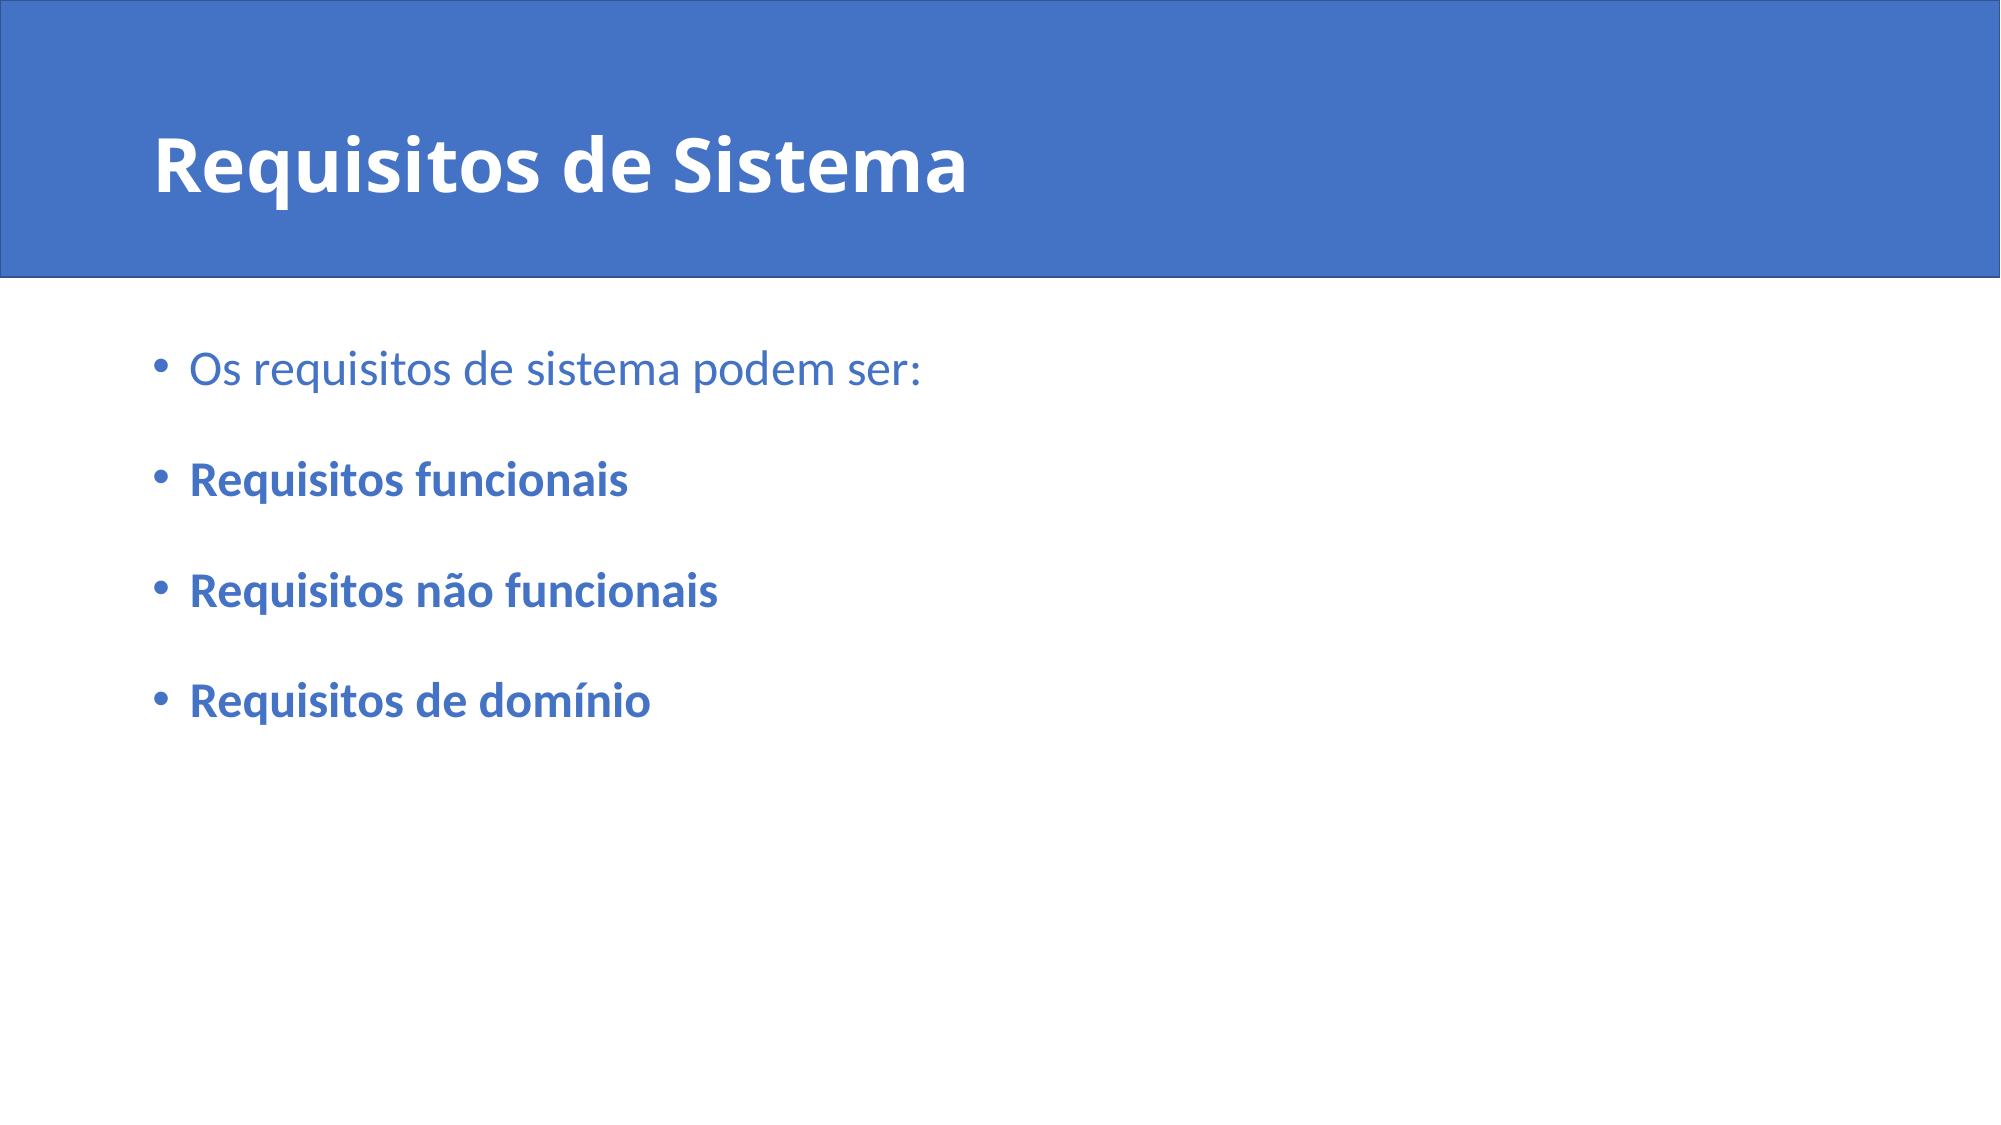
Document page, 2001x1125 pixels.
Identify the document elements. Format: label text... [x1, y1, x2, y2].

text_box [0, 0, 2000, 278]
list Os requisitos de sistema podem ser: Requisitos funcionais Requisitos não funcionais Requisitos de domínio [137, 297, 1838, 1012]
title Requisitos de Sistema [137, 59, 1863, 278]
